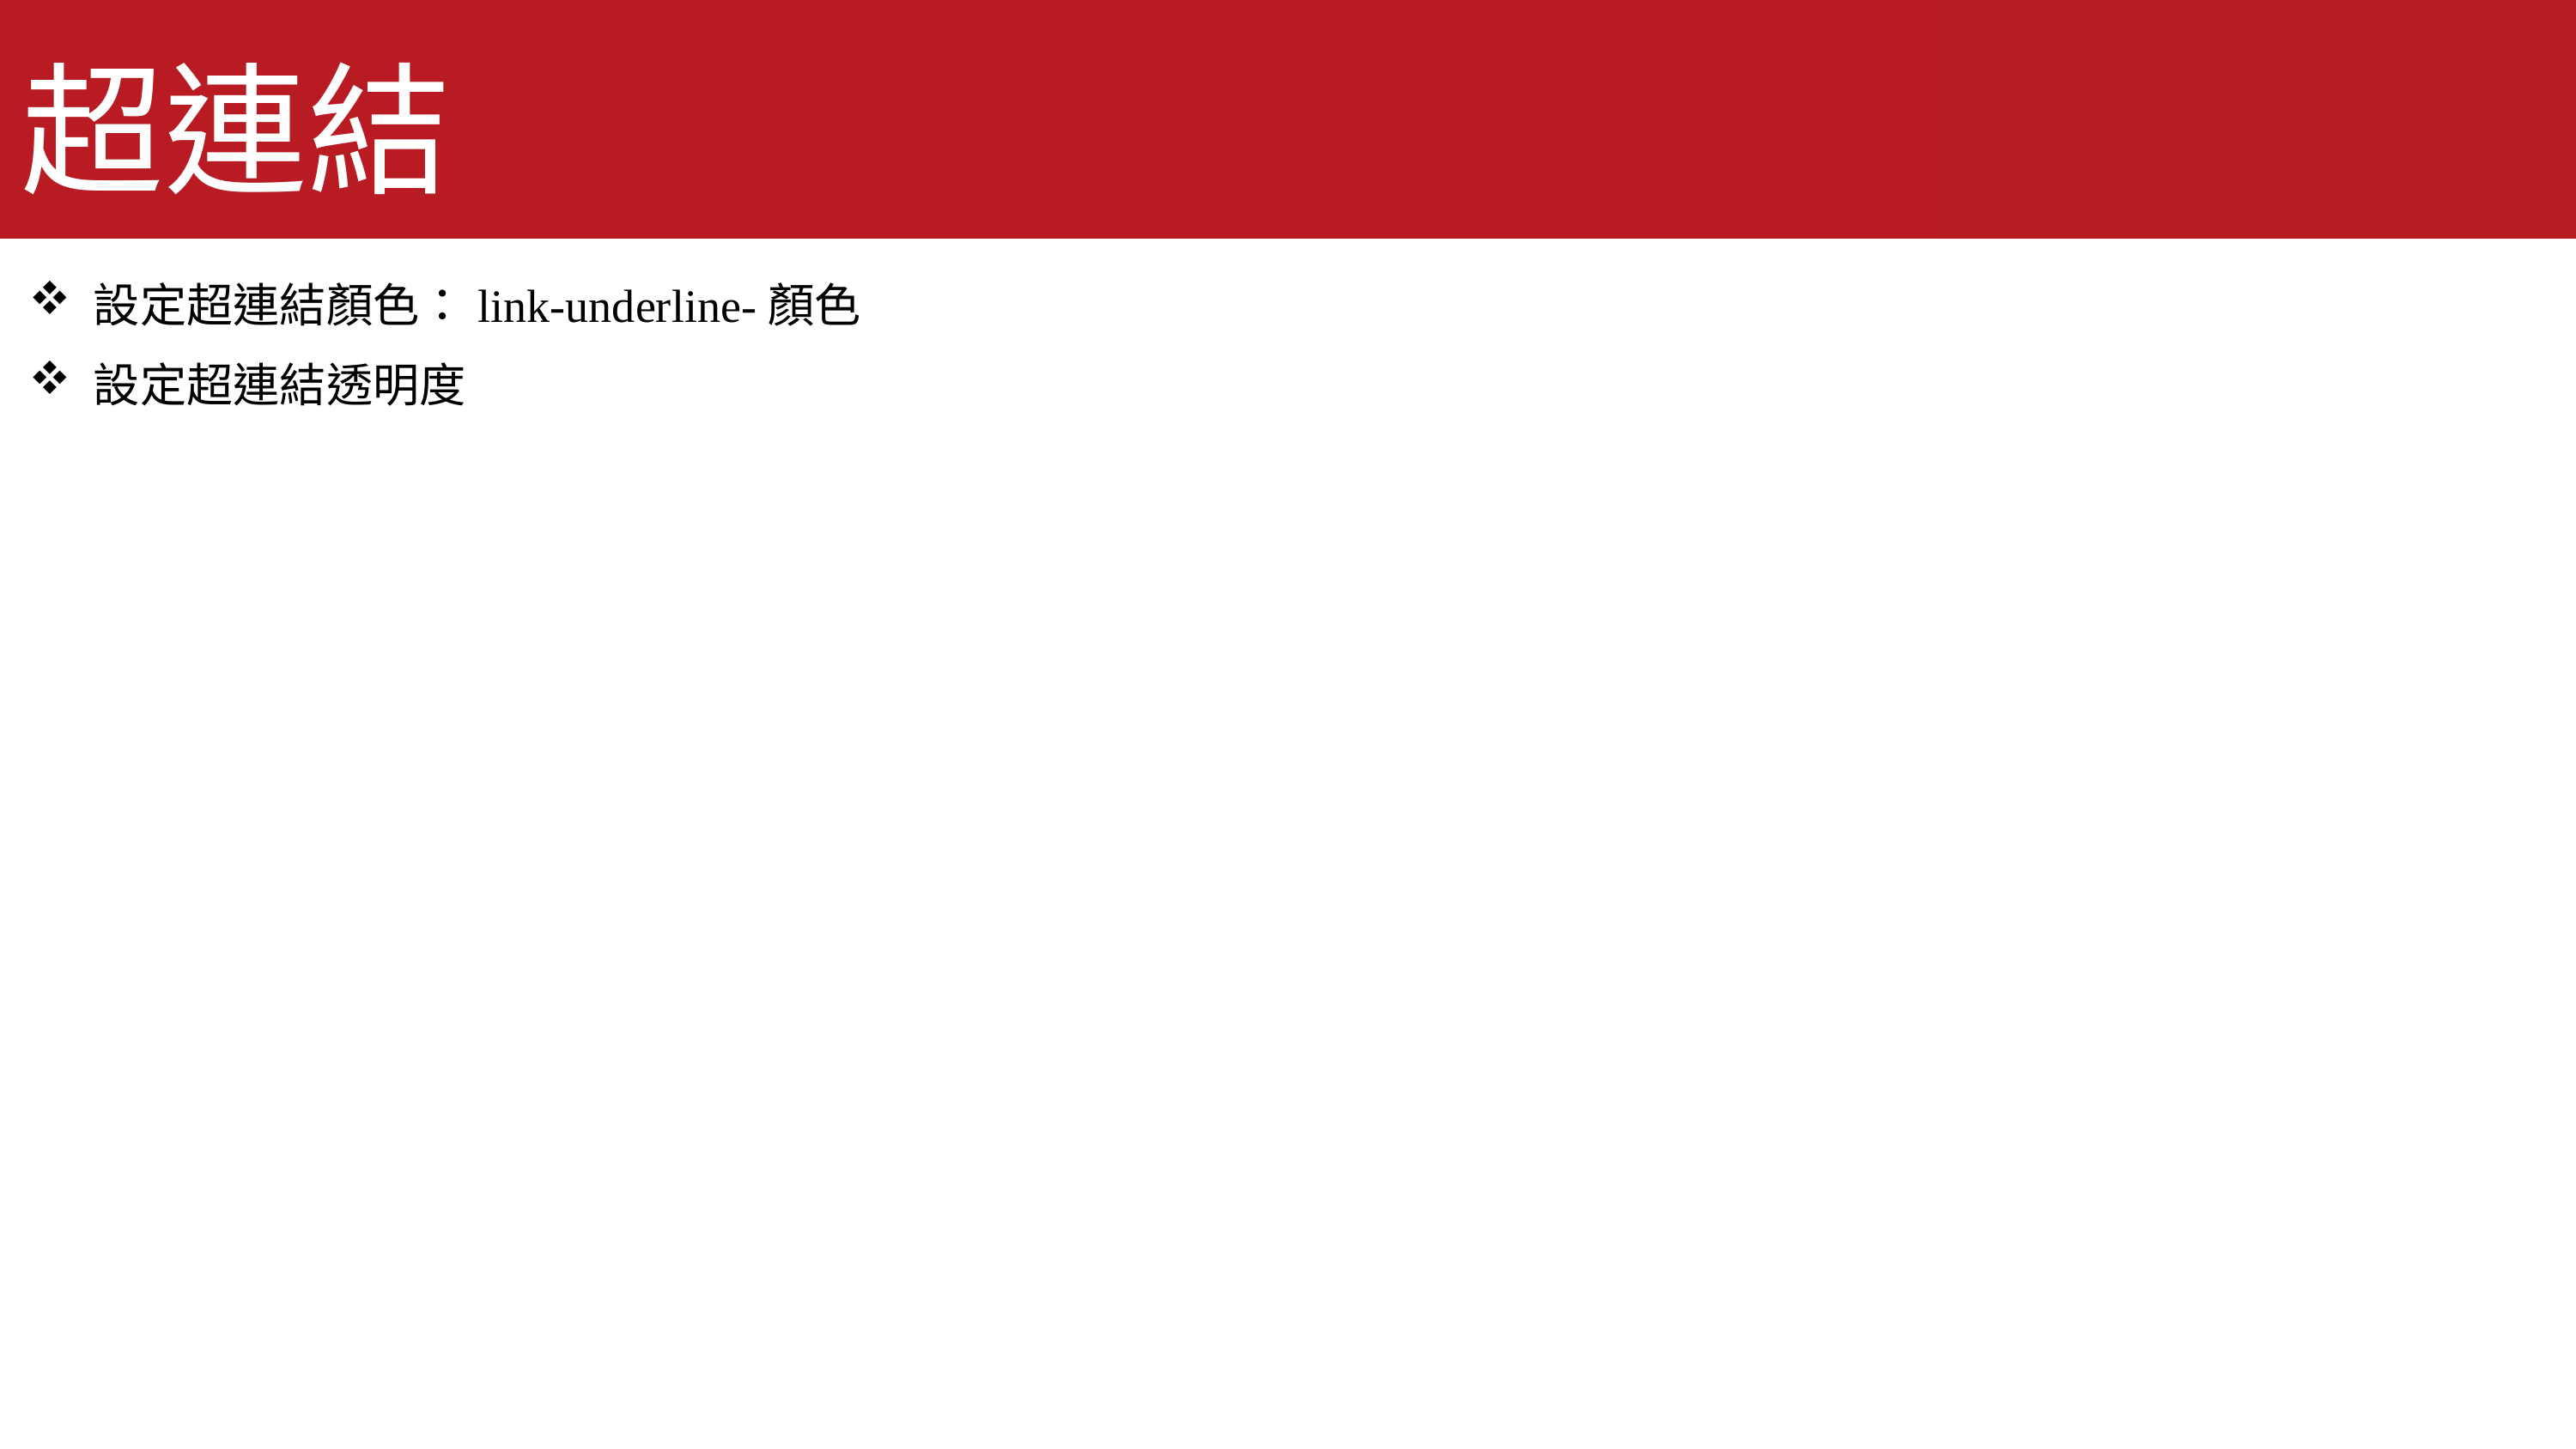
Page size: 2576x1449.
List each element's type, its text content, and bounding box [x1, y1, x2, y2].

text_box 設定超連結顏色：link-underline-顏色 設定超連結透明度 [28, 251, 1176, 412]
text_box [0, 0, 2576, 239]
